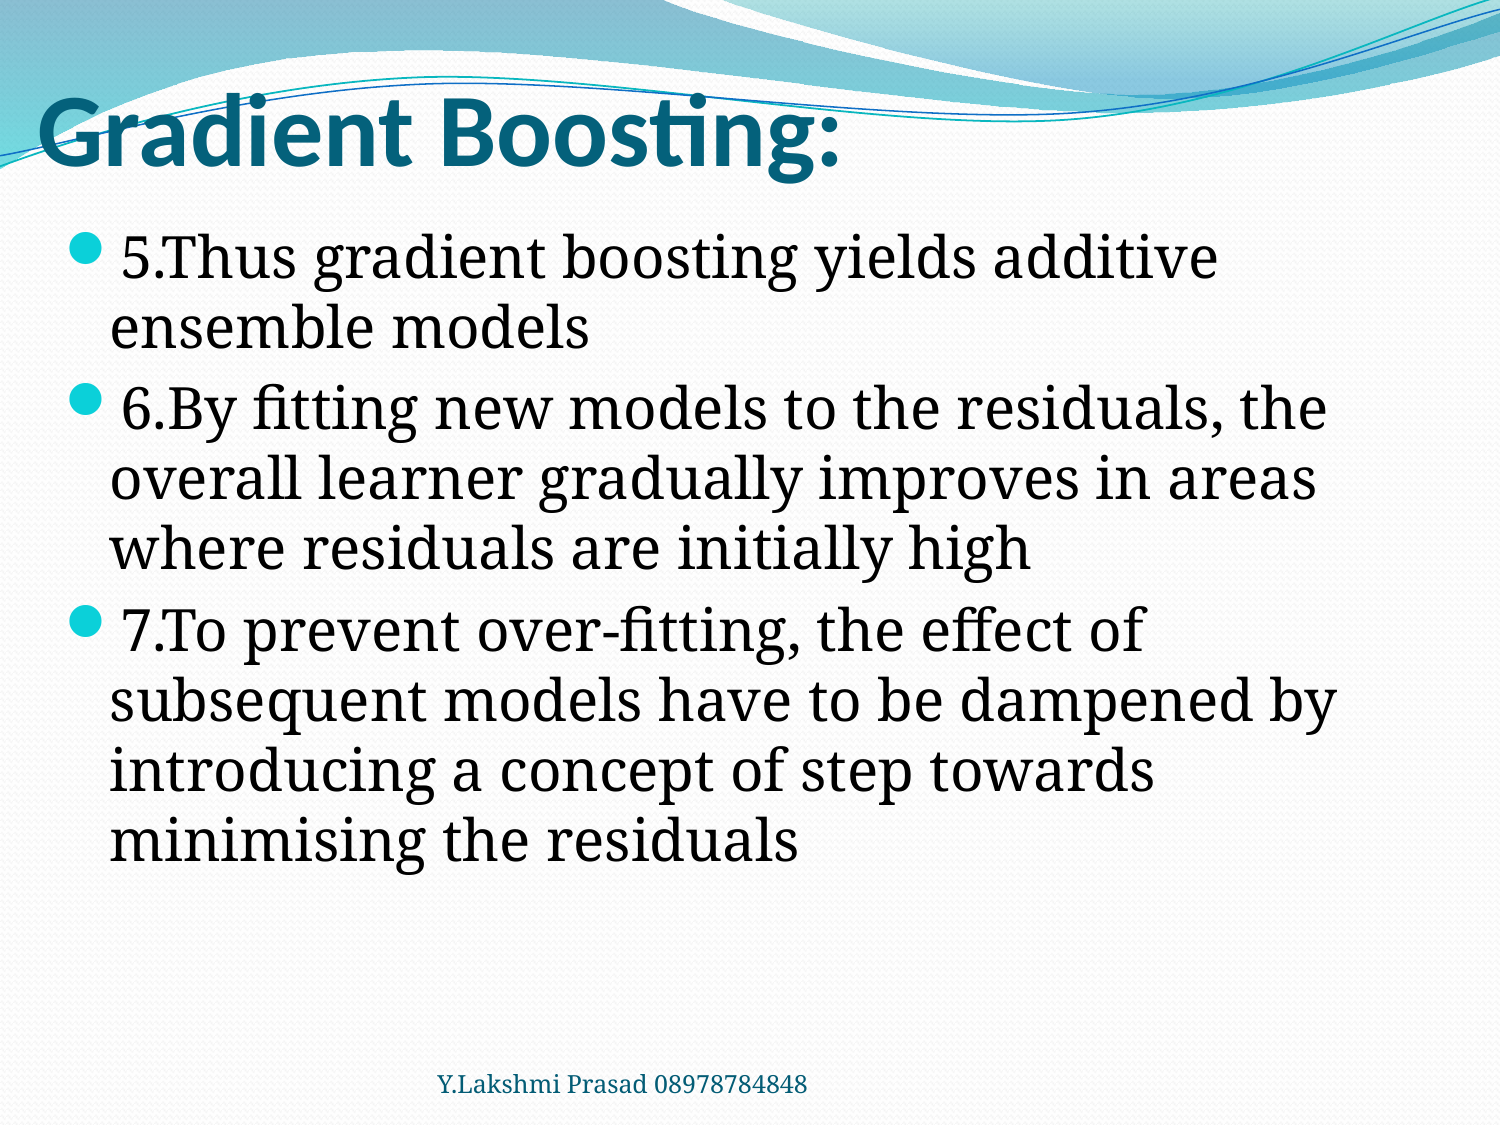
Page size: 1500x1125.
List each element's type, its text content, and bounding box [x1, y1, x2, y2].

footer Y.Lakshmi Prasad 08978784848 [437, 1042, 988, 1103]
title Gradient Boosting: [37, 37, 1425, 188]
list 5.Thus gradient boosting yields additive ensemble models 6.By fitting new models to the residuals, the overall learner gradually improves in areas where residuals are initially high 7.To prevent over-fitting, the effect of subsequent models have to be dampened by introducing a concept of step towards minimising the residuals [50, 212, 1425, 1038]
